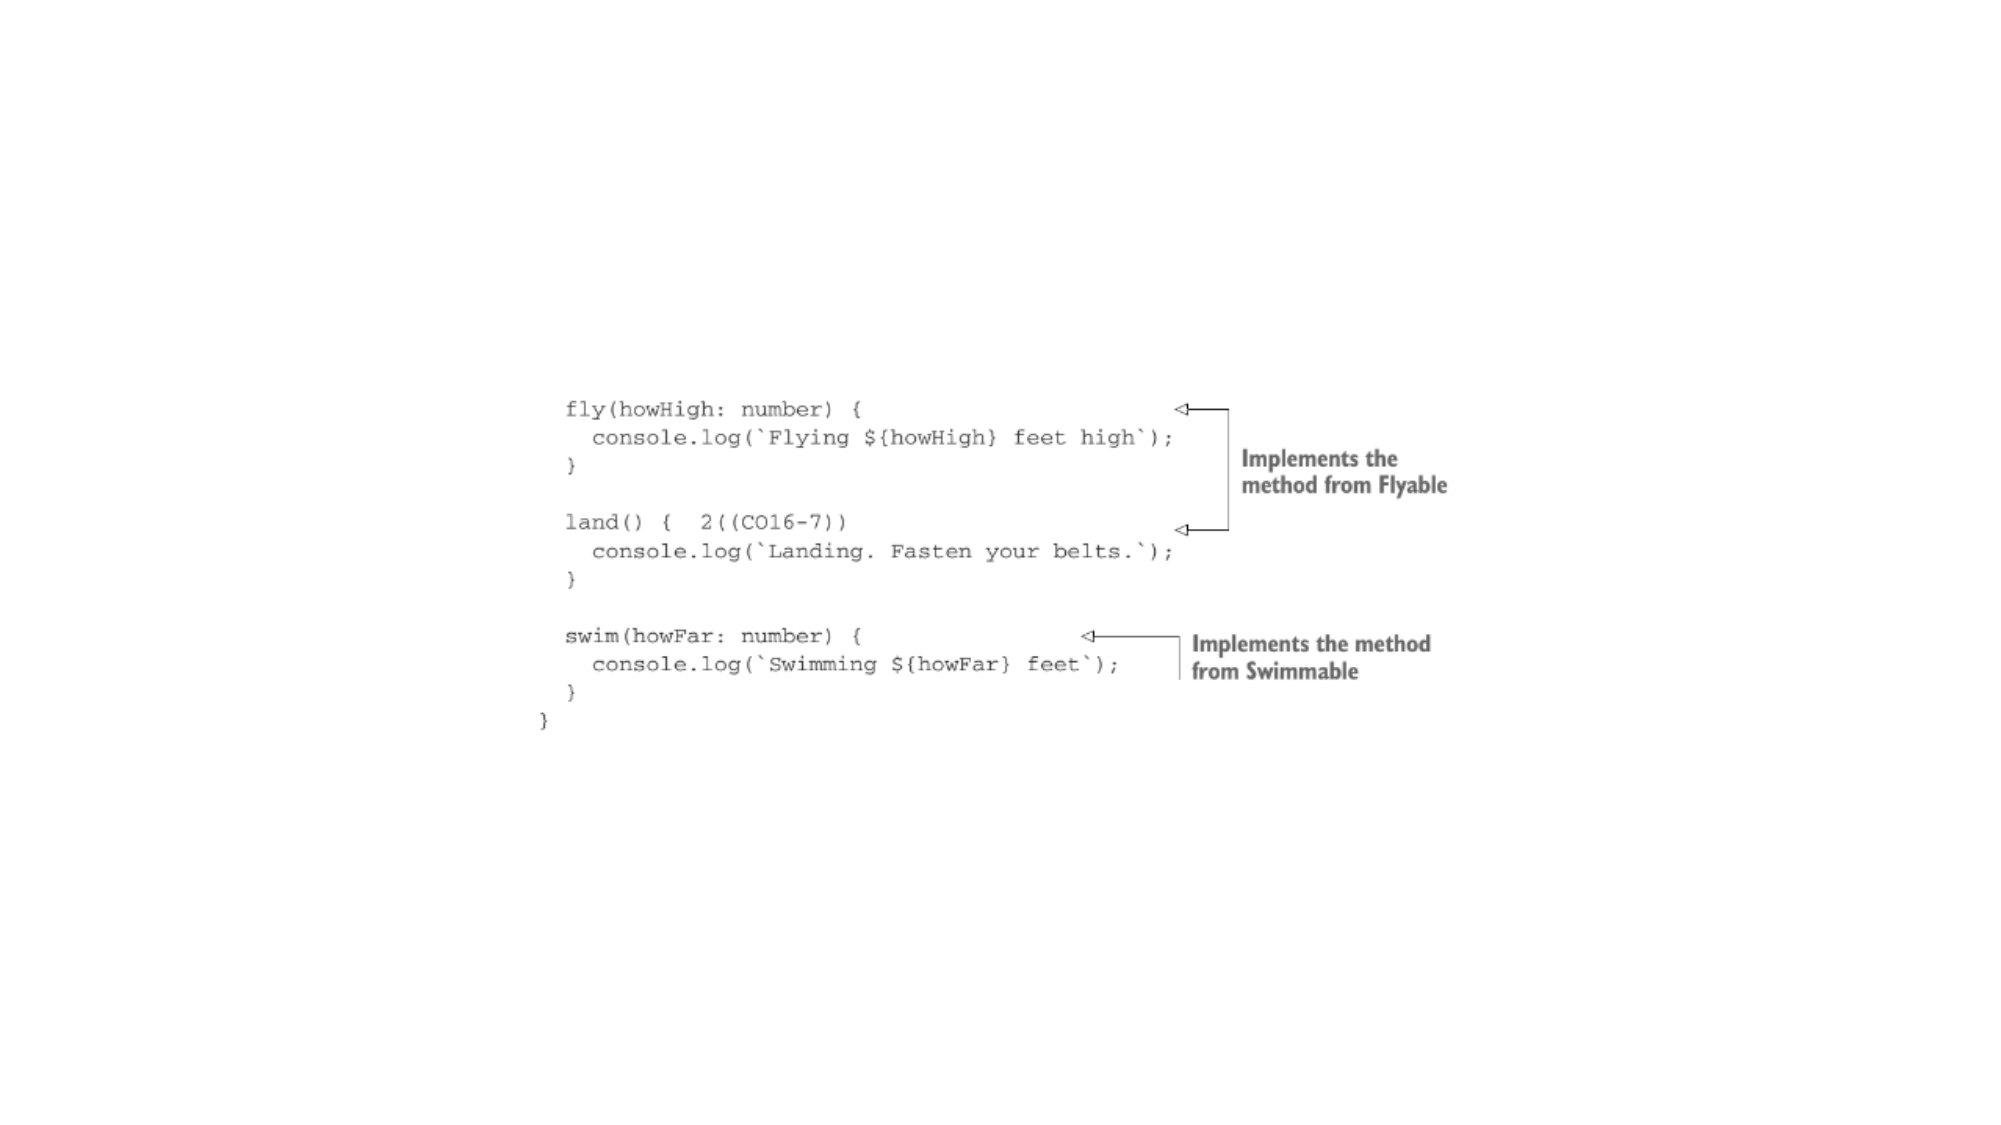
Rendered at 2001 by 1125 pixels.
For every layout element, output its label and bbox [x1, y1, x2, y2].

picture [503, 376, 1497, 749]
